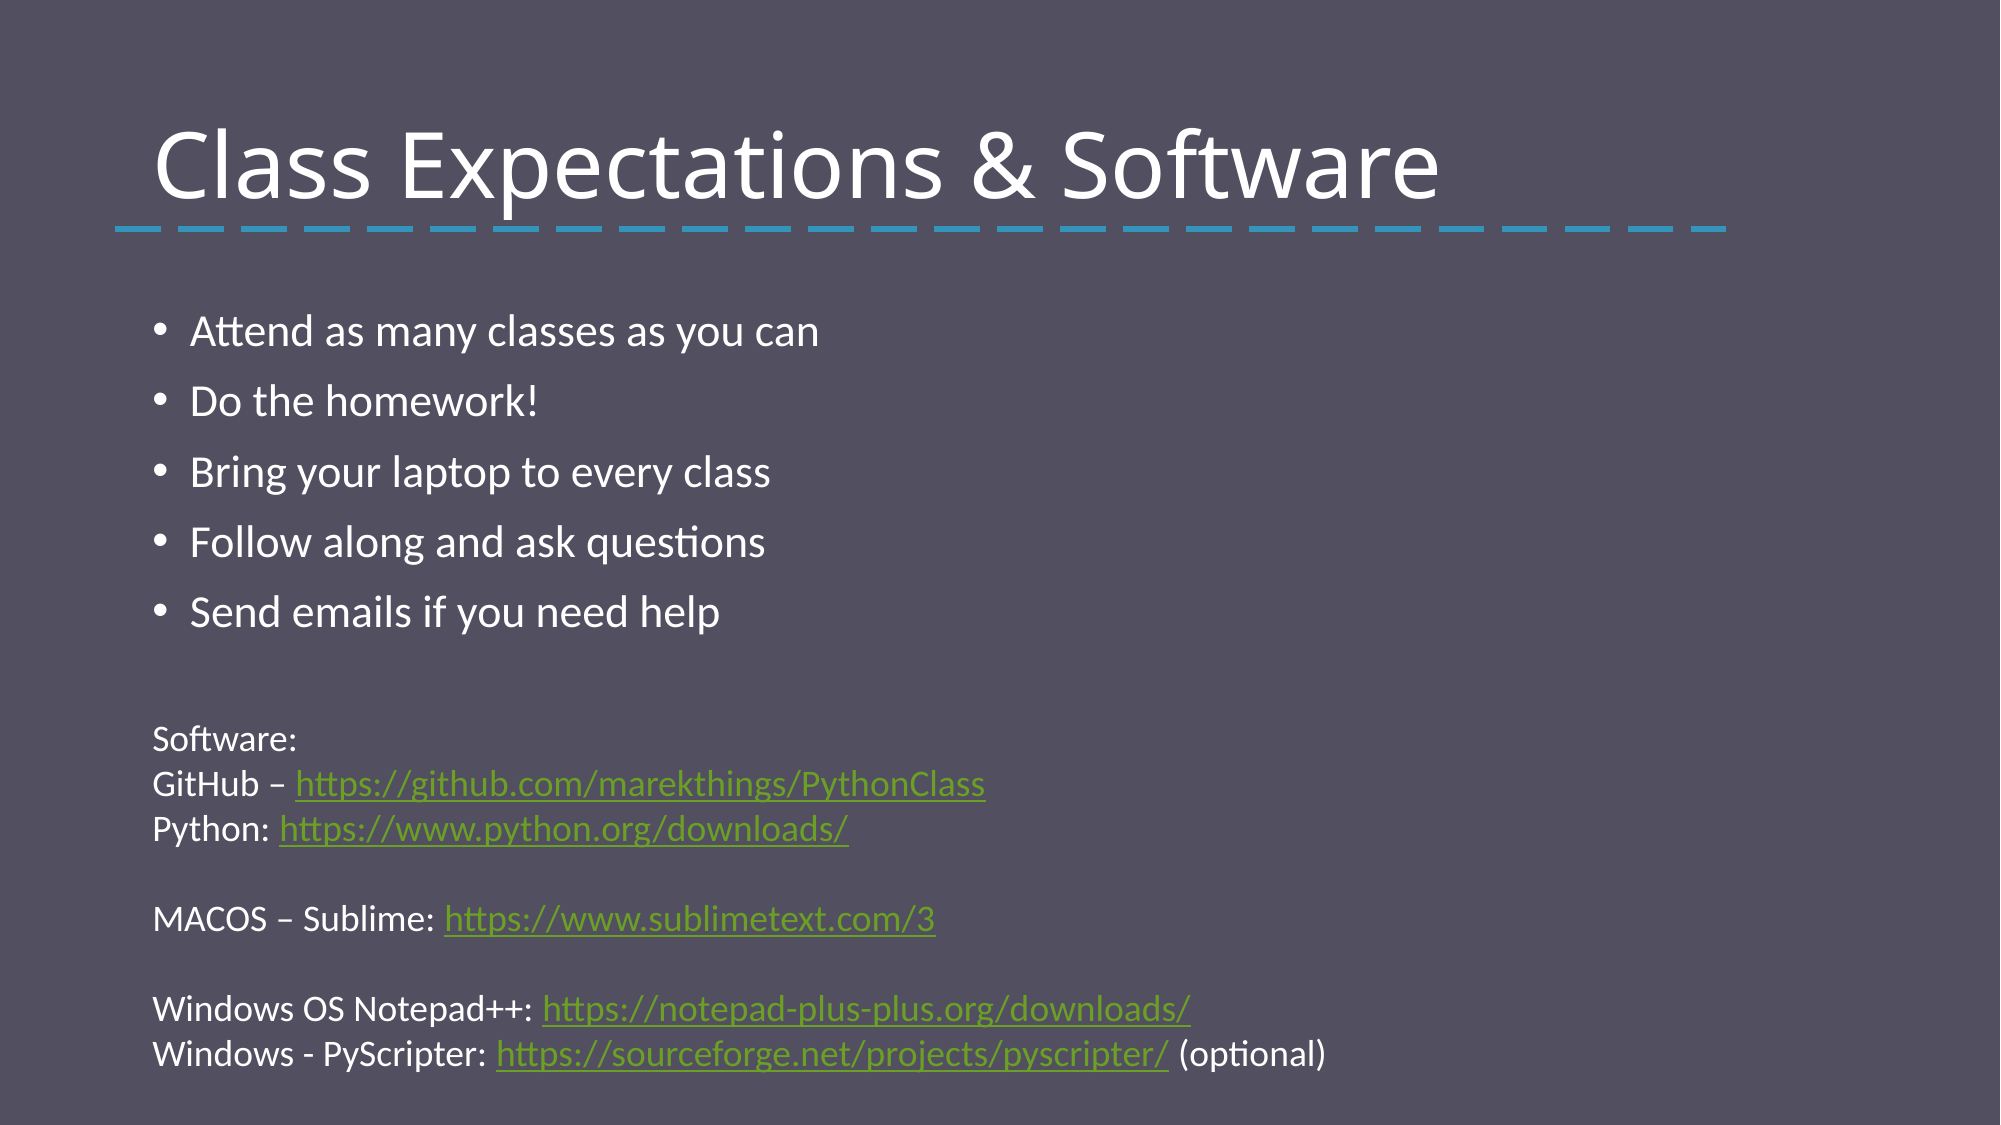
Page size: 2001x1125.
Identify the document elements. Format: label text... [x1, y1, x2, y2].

list Attend as many classes as you can Do the homework! Bring your laptop to every class Follow along and ask questions Send emails if you need help [137, 299, 1863, 1014]
text_box Software: GitHub – https://github.com/marekthings/PythonClass Python: https://www.python.org/downloads/ MACOS – Sublime: https://www.sublimetext.com/3 Windows OS Notepad++: https://notepad-plus-plus.org/downloads/ Windows - PyScripter: https://sourceforge.net/projects/pyscripter/ (optional) [137, 706, 1478, 1082]
title Class Expectations & Software [137, 59, 1863, 278]
